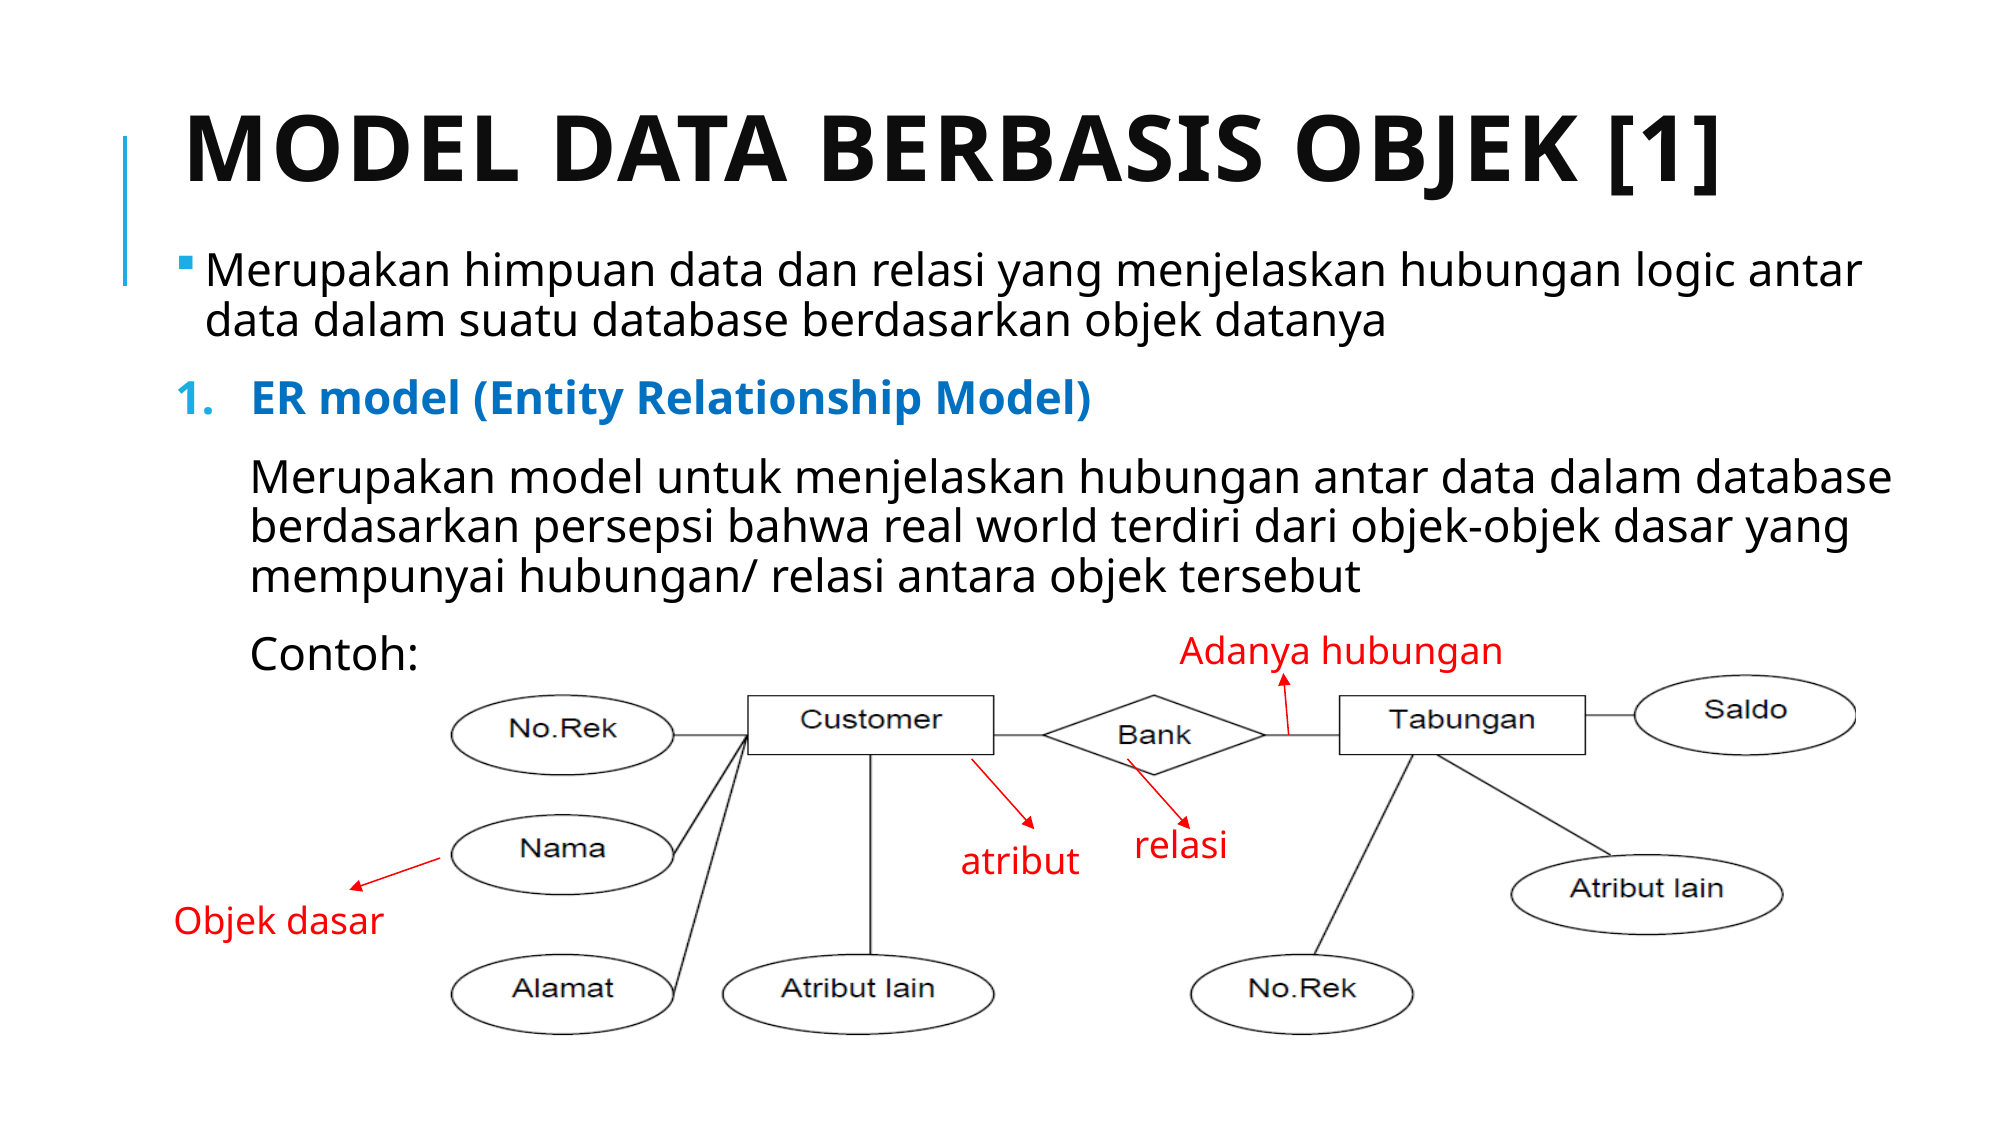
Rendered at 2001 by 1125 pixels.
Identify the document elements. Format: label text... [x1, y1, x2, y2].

picture [439, 672, 1857, 1044]
text_box Adanya hubungan [1164, 619, 1519, 668]
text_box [348, 857, 441, 891]
text_box Objek dasar [158, 889, 400, 950]
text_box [1283, 672, 1289, 736]
list Merupakan himpuan data dan relasi yang menjelaskan hubungan logic antar data dalam suatu database berdasarkan objek datanya ER model (Entity Relationship Model) Merupakan model untuk menjelaskan hubungan antar data dalam database berdasarkan persepsi bahwa real world terdiri dari objek-objek dasar yang mempunyai hubungan/ relasi antara objek tersebut Contoh: [168, 239, 1917, 735]
title Model Data berbasis objek [1] [168, 96, 1763, 215]
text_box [971, 758, 1035, 830]
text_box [1127, 758, 1191, 830]
